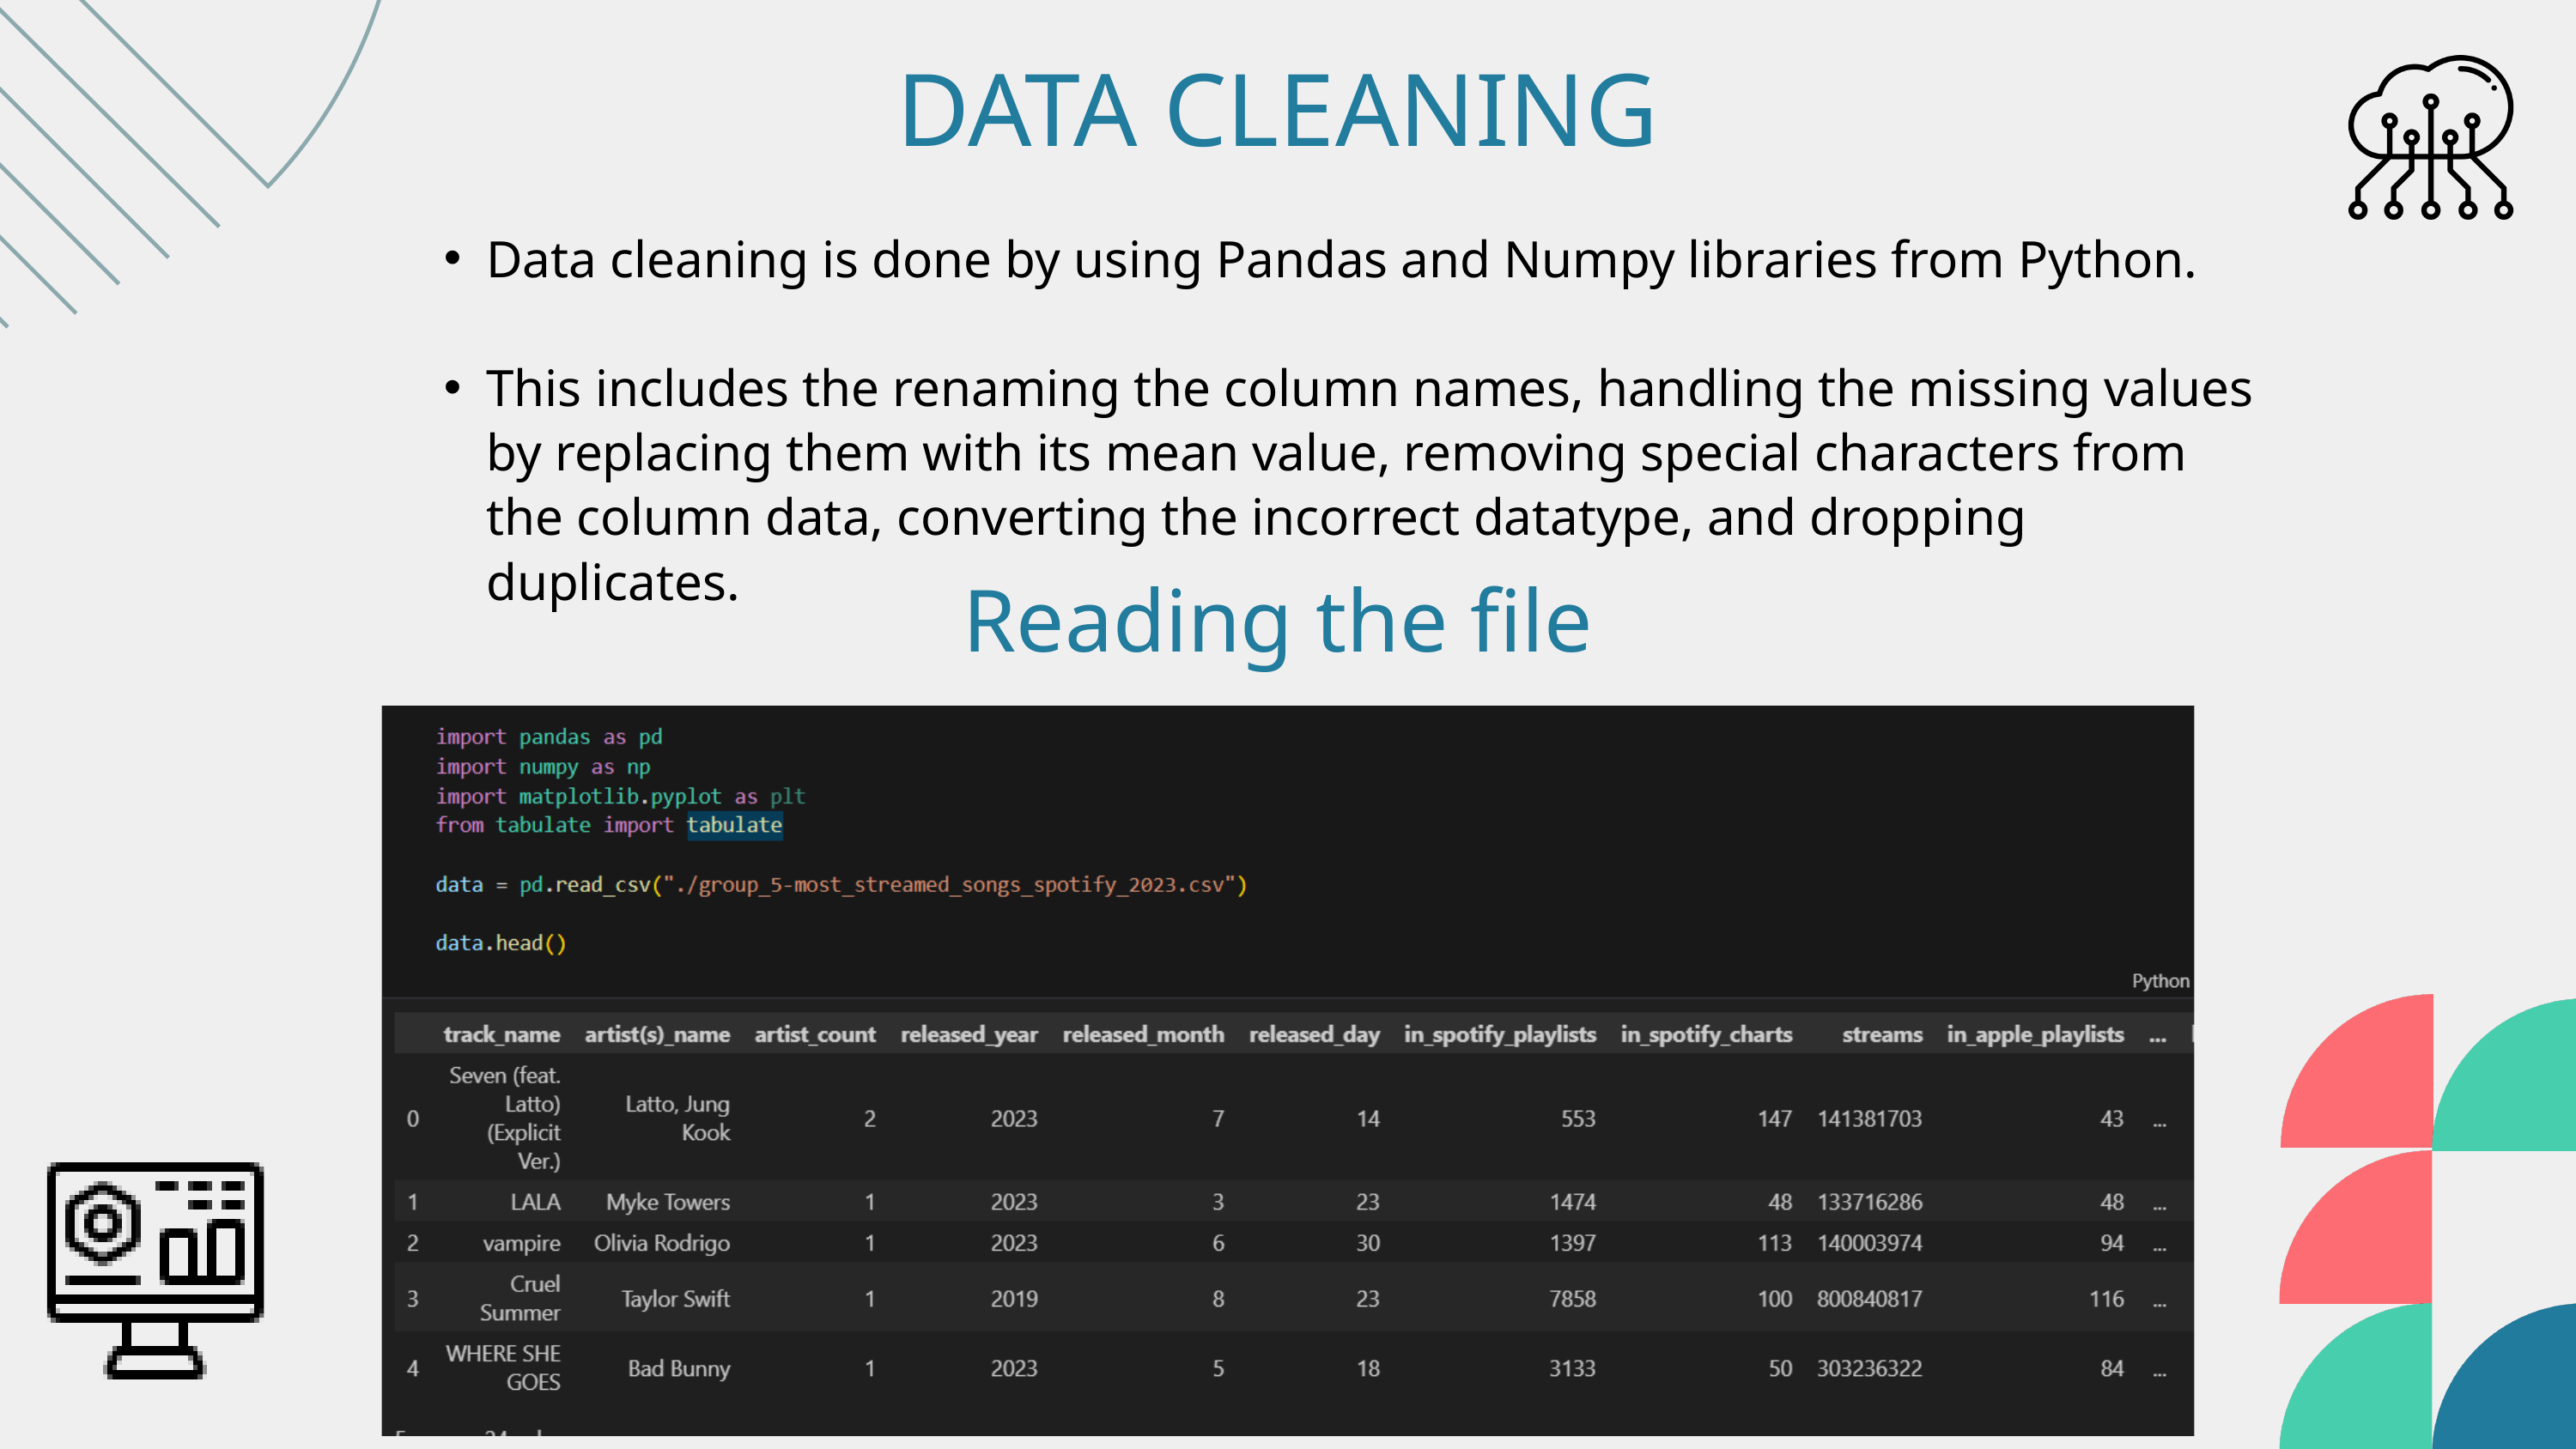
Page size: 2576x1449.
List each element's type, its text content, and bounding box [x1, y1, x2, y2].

text_box [2432, 998, 2576, 1151]
text_box [46, 1162, 264, 1379]
text_box [2432, 1303, 2576, 1449]
text_box [2281, 994, 2433, 1148]
text_box Reading the file [963, 584, 1613, 670]
text_box [2279, 1303, 2432, 1449]
text_box [381, 706, 2195, 1436]
text_box [2348, 55, 2514, 220]
text_box [2279, 1150, 2433, 1303]
text_box Data cleaning is done by using Pandas and Numpy libraries from Python. This includes the renaming the column names, handling the missing values by replacing them with its mean value, removing special characters from the column data, converting the incorrect datatype, and dropping duplicates. [401, 222, 2272, 676]
text_box DATA CLEANING [896, 67, 1738, 167]
